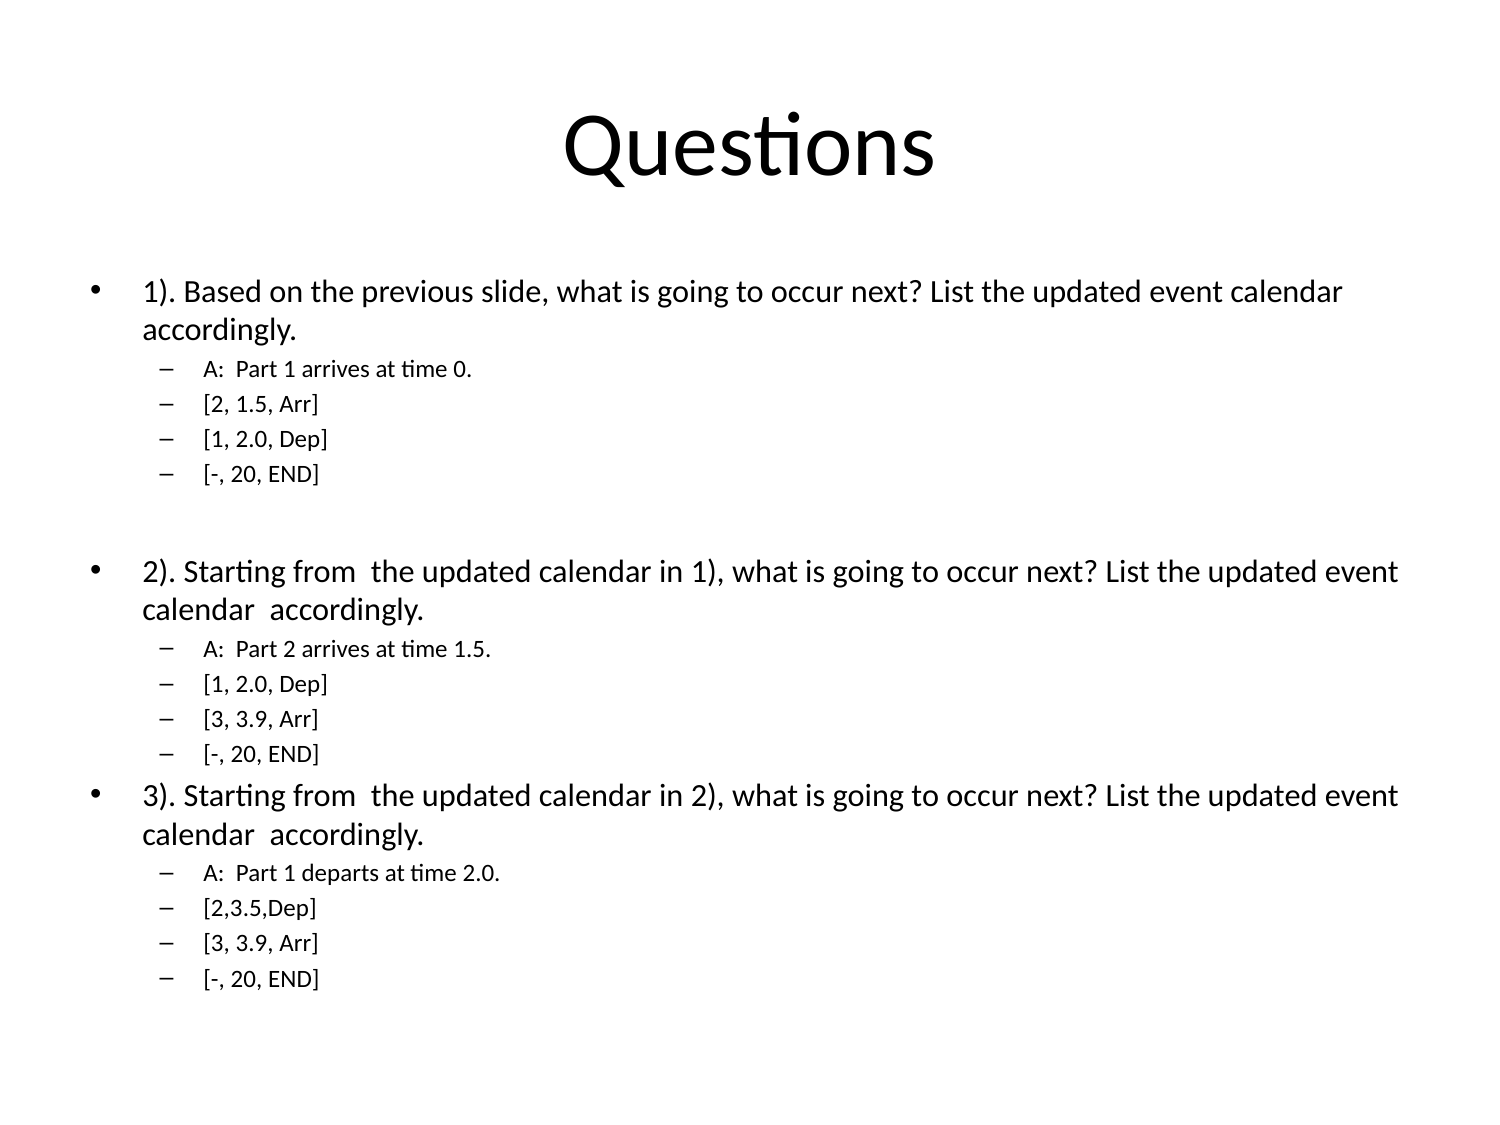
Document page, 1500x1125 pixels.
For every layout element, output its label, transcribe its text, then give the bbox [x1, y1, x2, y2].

list 1). Based on the previous slide, what is going to occur next? List the updated event calendar accordingly. A: Part 1 arrives at time 0. [2, 1.5, Arr] [1, 2.0, Dep] [-, 20, END] 2). Starting from the updated calendar in 1), what is going to occur next? List the updated event calendar accordingly. A: Part 2 arrives at time 1.5. [1, 2.0, Dep] [3, 3.9, Arr] [-, 20, END] 3). Starting from the updated calendar in 2), what is going to occur next? List the updated event calendar accordingly. A: Part 1 departs at time 2.0. [2,3.5,Dep] [3, 3.9, Arr] [-, 20, END] [75, 262, 1425, 1005]
title Questions [75, 45, 1425, 233]
